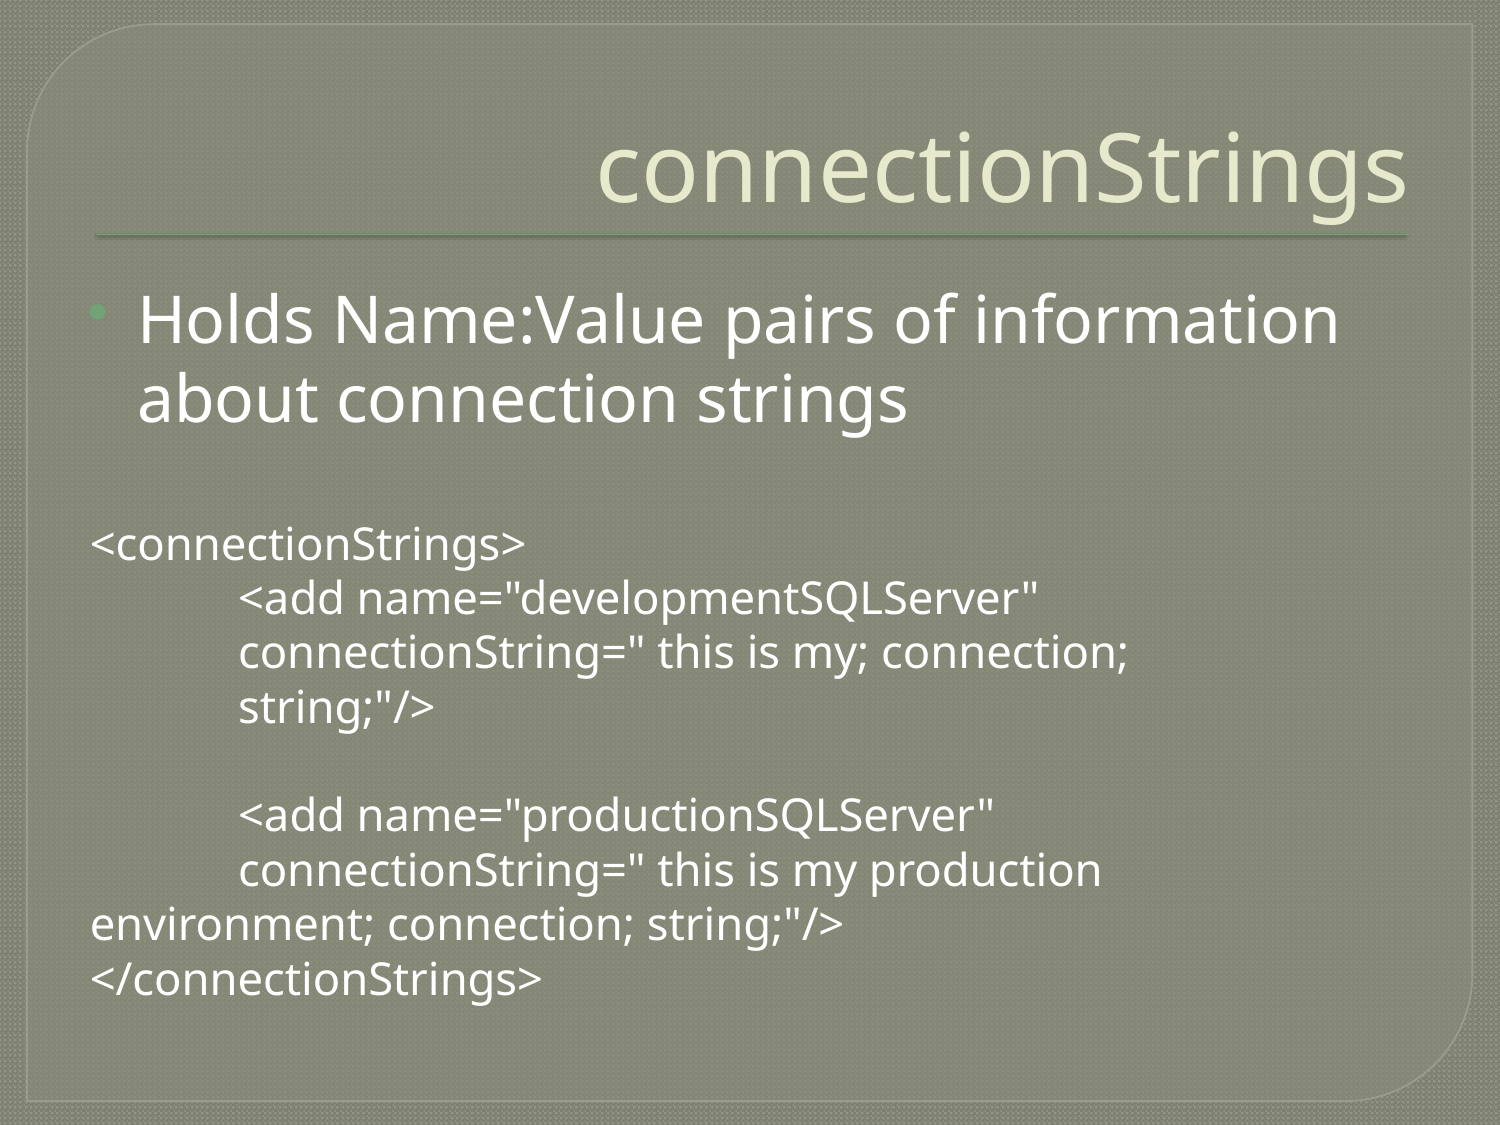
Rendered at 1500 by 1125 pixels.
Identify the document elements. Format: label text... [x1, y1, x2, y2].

title connectionStrings [75, 41, 1425, 230]
list Holds Name:Value pairs of information about connection strings <connectionStrings> <add name="developmentSQLServer" connectionString=" this is my; connection; string;"/> <add name="productionSQLServer" connectionString=" this is my production environment; connection; string;"/> </connectionStrings> [75, 270, 1425, 1013]
